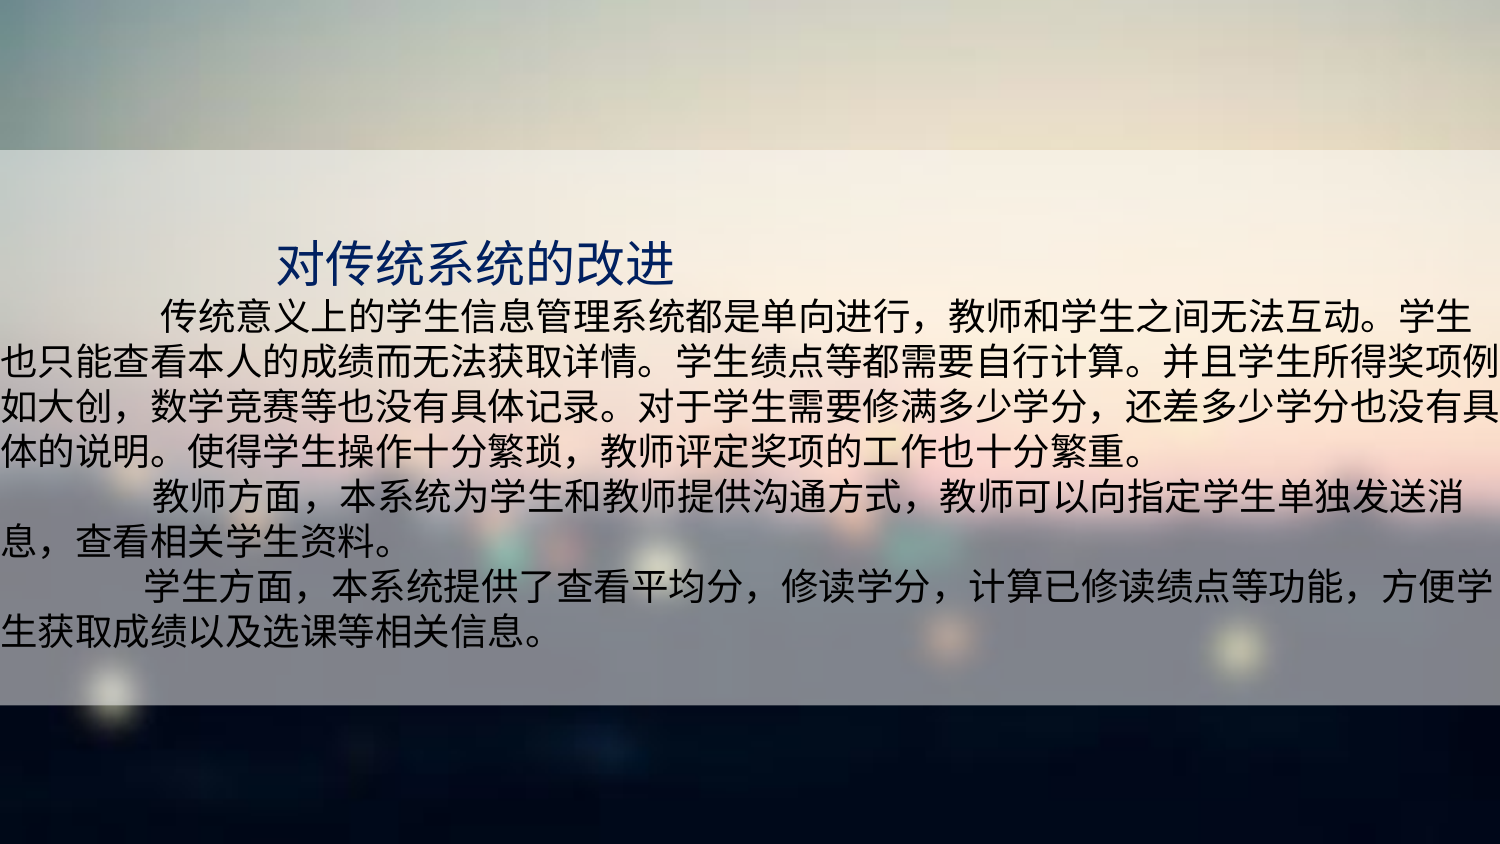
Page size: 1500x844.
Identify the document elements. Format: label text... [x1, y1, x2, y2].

text_box 对传统系统的改进 传统意义上的学生信息管理系统都是单向进行，教师和学生之间无法互动。学生也只能查看本人的成绩而无法获取详情。学生绩点等都需要自行计算。并且学生所得奖项例如大创，数学竞赛等也没有具体记录。对于学生需要修满多少学分，还差多少学分也没有具体的说明。使得学生操作十分繁琐，教师评定奖项的工作也十分繁重。 教师方面，本系统为学生和教师提供沟通方式，教师可以向指定学生单独发送消息，查看相关学生资料。 学生方面，本系统提供了查看平均分，修读学分，计算已修读绩点等功能，方便学生获取成绩以及选课等相关信息。 [0, 150, 1500, 706]
text_box [396, 276, 716, 328]
picture [0, 706, 1500, 844]
picture [0, 0, 1500, 150]
